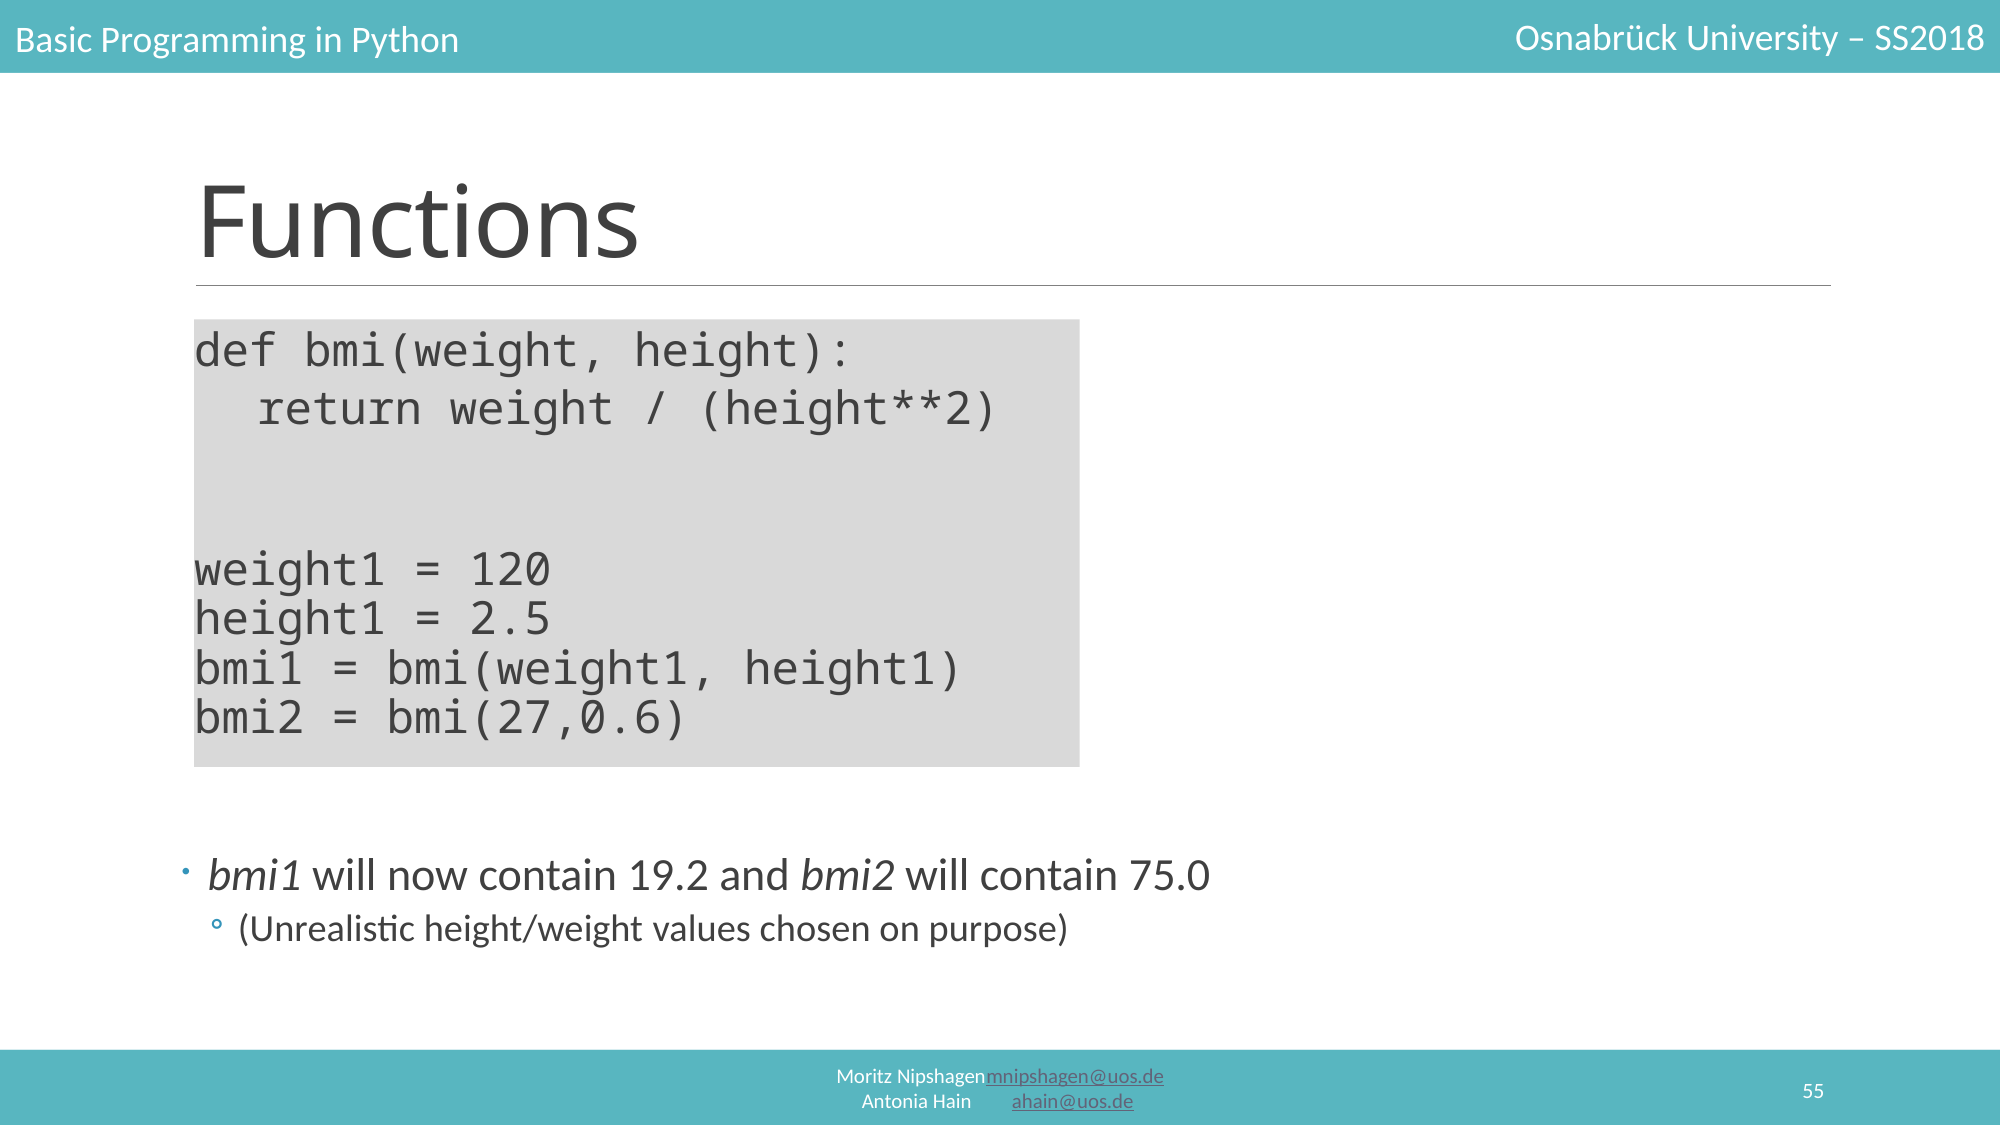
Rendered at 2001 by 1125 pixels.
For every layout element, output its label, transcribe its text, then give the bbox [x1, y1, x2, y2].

title Functions [180, 162, 1830, 285]
list bmi1 will now contain 19.2 and bmi2 will contain 75.0 (Unrealistic height/weight values chosen on purpose) [180, 302, 1830, 963]
text_box def bmi(weight, height): return weight / (height**2) weight1 = 120 height1 = 2.5 bmi1 = bmi(weight1, height1) bmi2 = bmi(27,0.6) [194, 319, 1080, 767]
slide_number 55 [1624, 1059, 1840, 1120]
